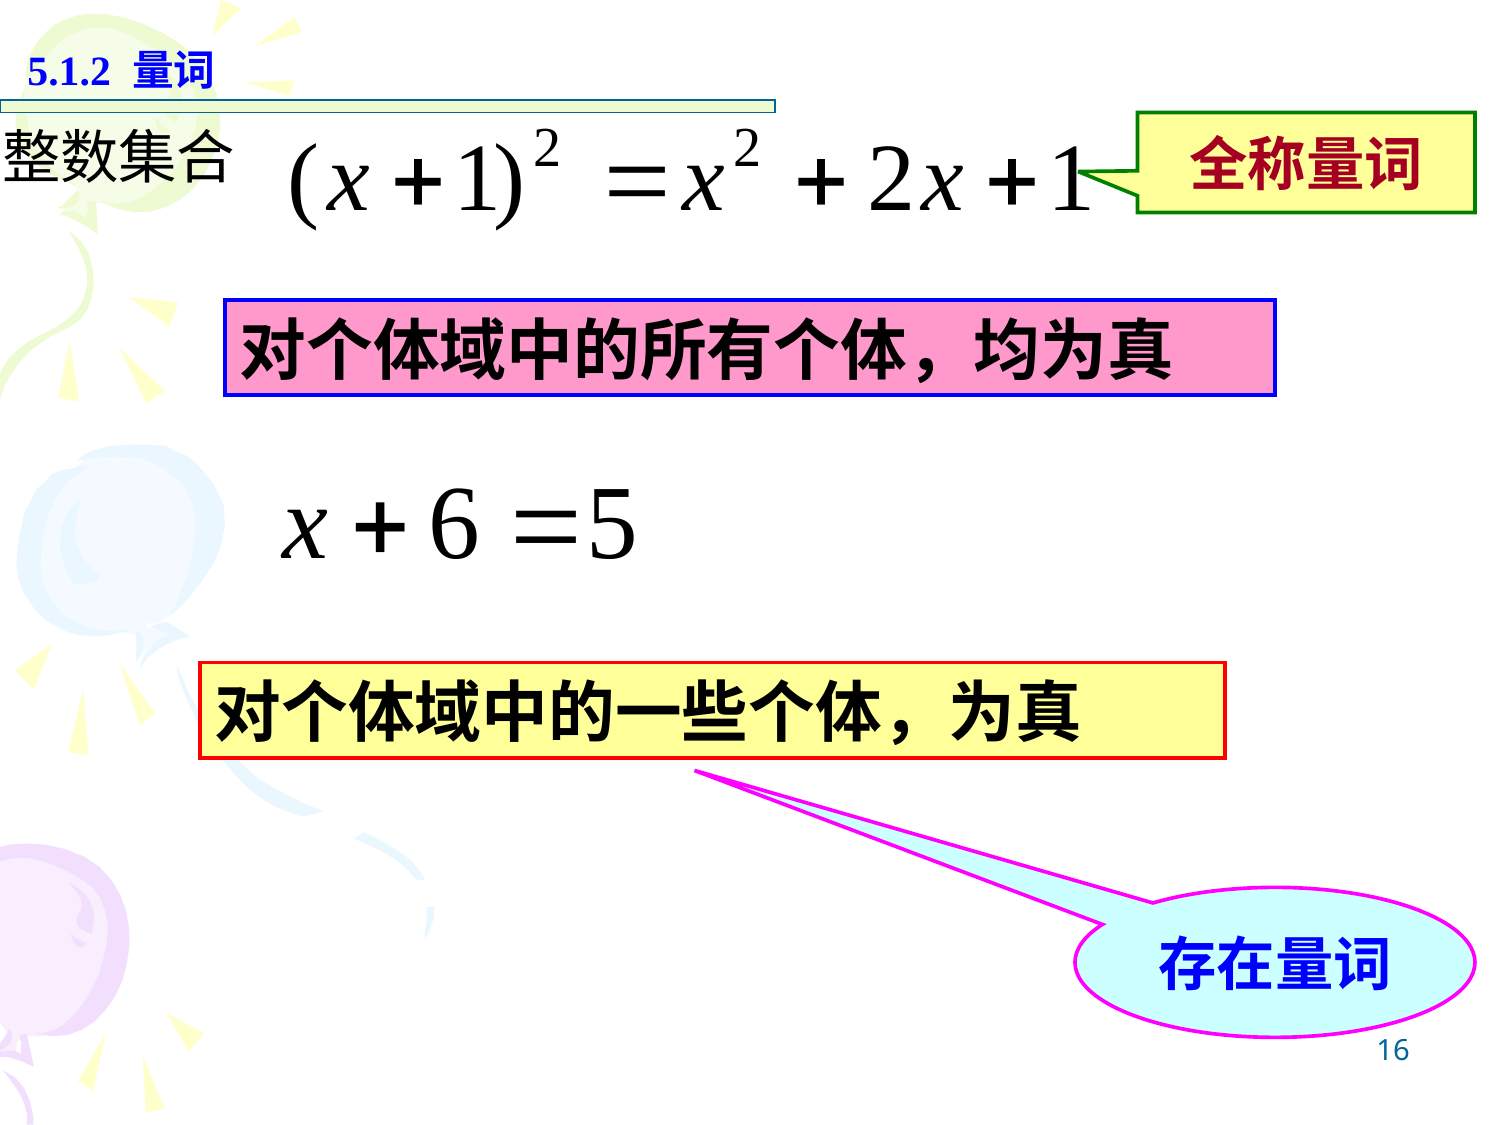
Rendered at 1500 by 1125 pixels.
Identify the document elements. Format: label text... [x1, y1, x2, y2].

text_box 整数集合 [0, 112, 269, 198]
text_box 对个体域中的所有个体，均为真 [224, 299, 1275, 396]
slide_number 16 [1074, 1024, 1425, 1100]
text_box 存在量词 [694, 770, 1475, 1024]
text_box 全称量词 [1104, 112, 1476, 213]
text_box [274, 104, 1101, 251]
text_box [0, 99, 775, 112]
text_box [262, 462, 651, 586]
text_box 对个体域中的一些个体，为真 [200, 662, 1225, 758]
text_box 5.1.2 量词 [12, 36, 500, 102]
